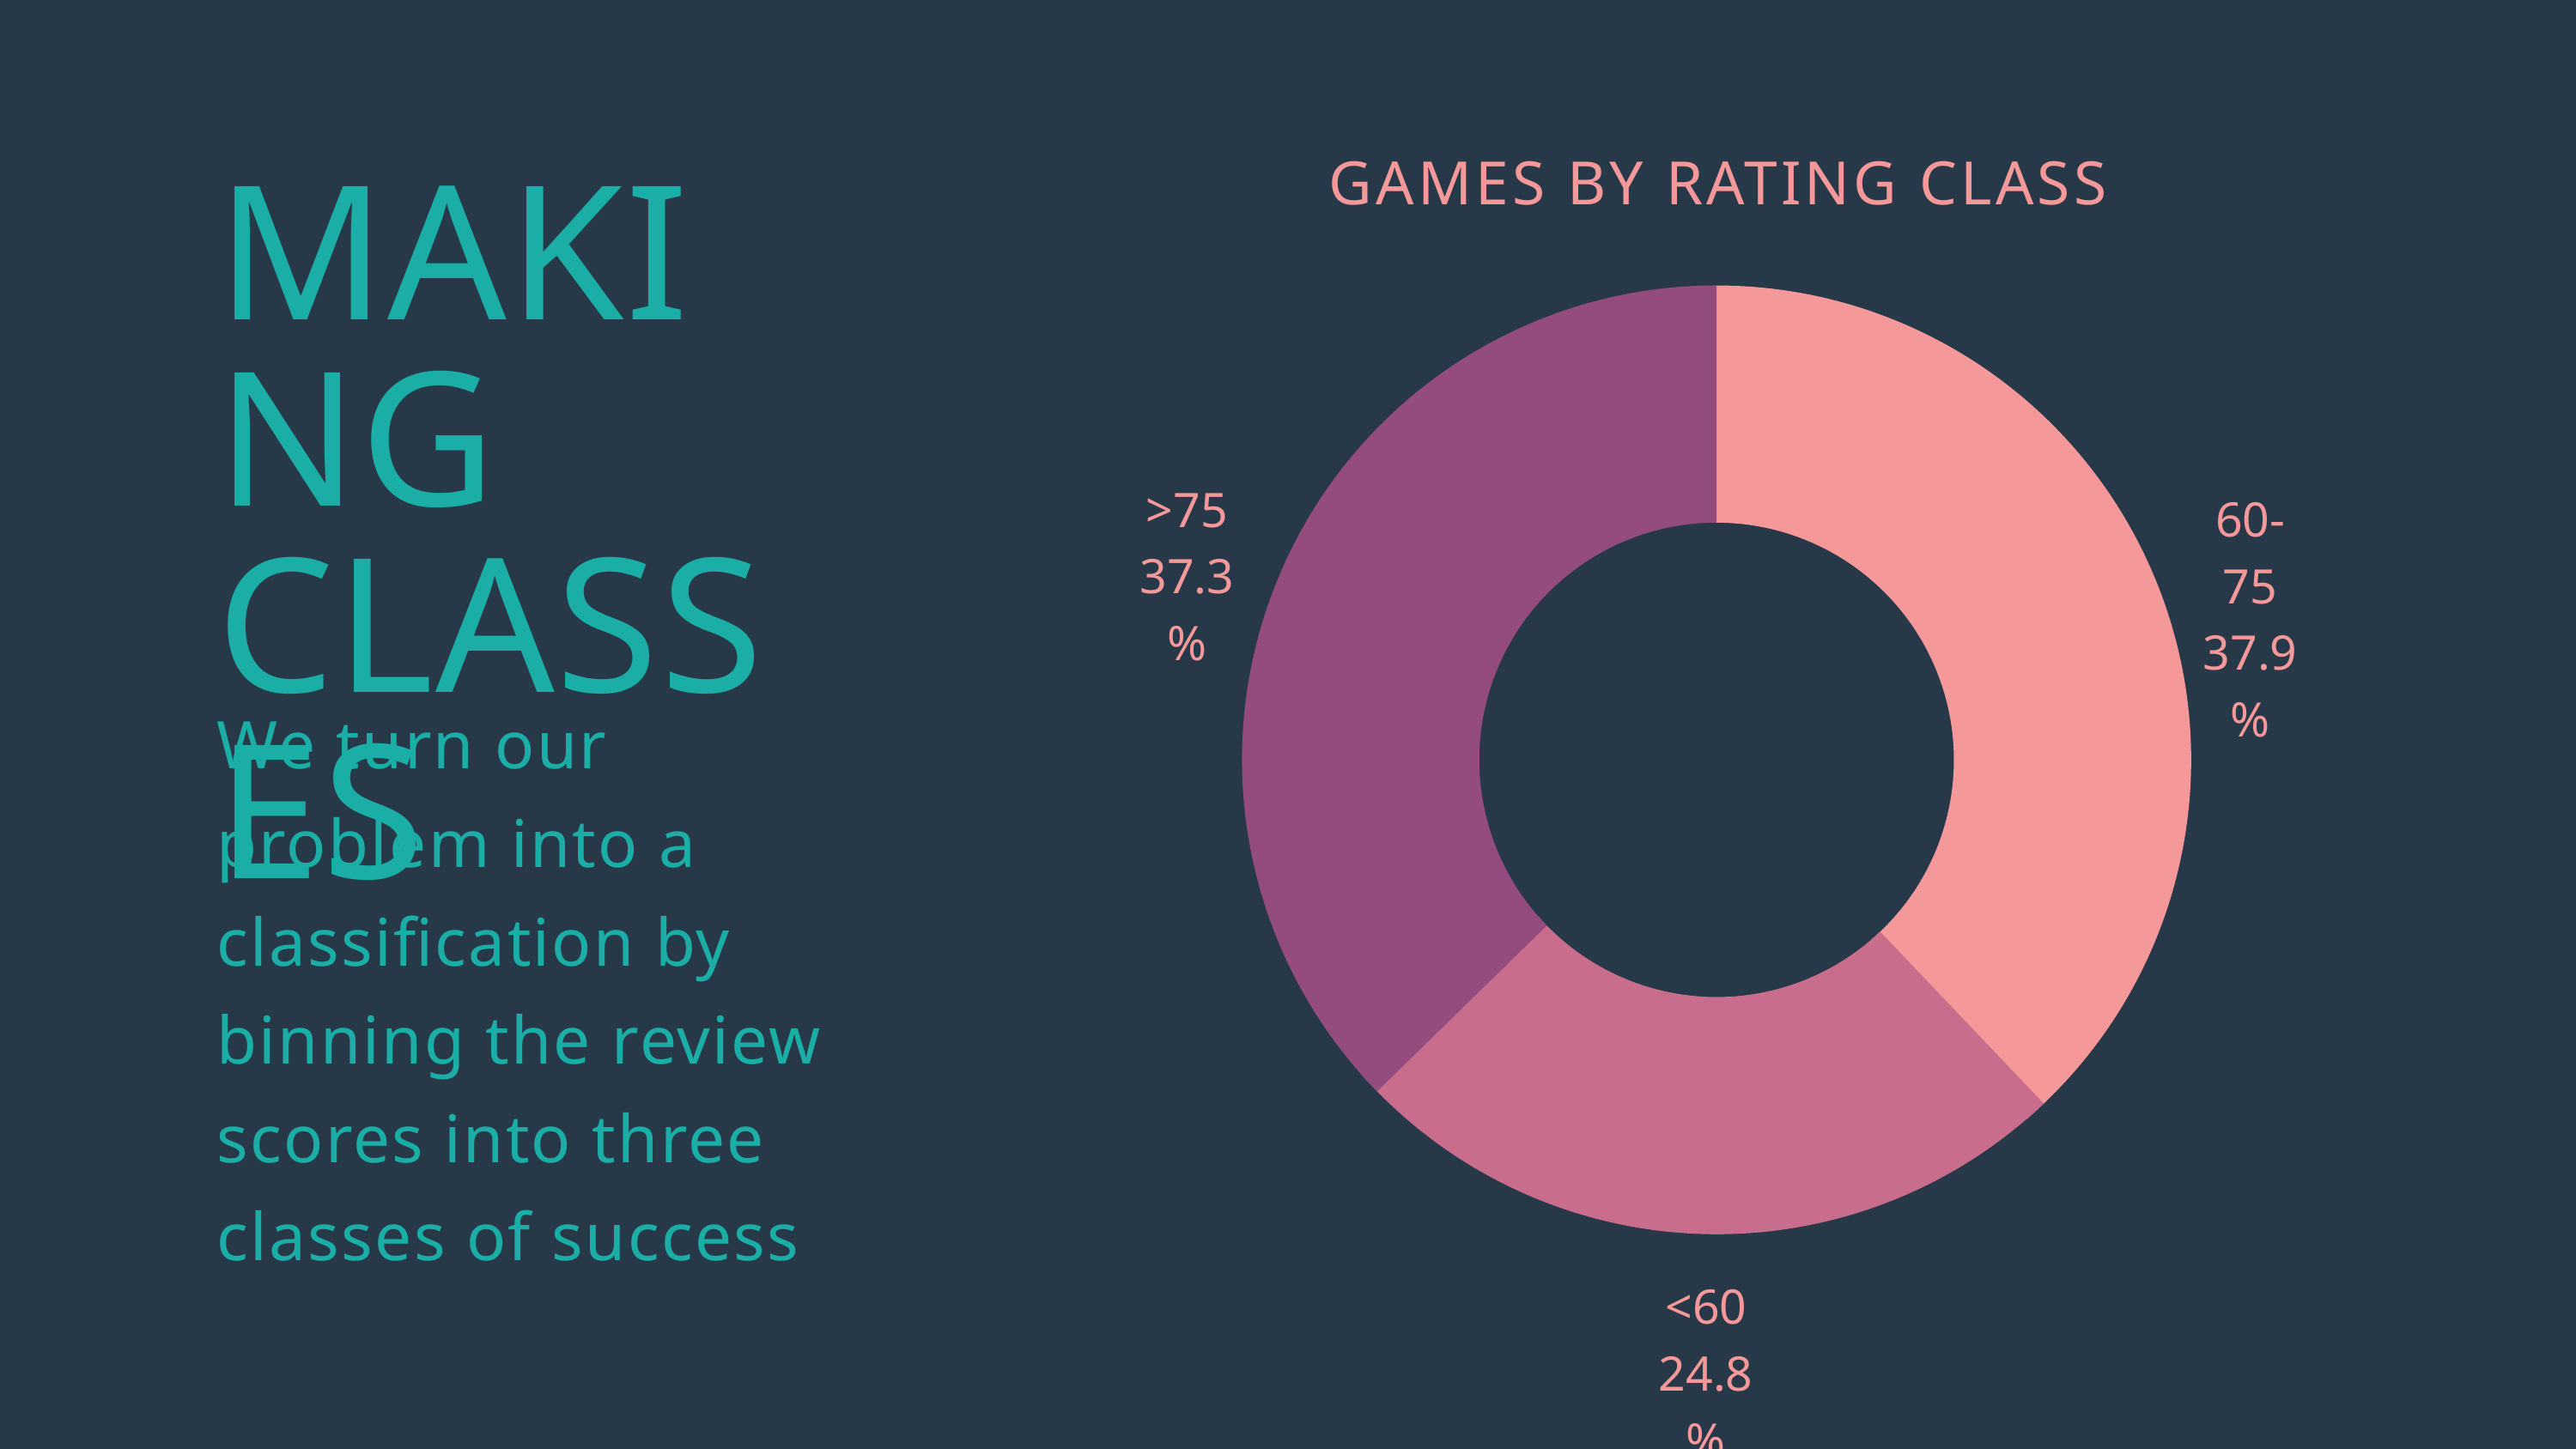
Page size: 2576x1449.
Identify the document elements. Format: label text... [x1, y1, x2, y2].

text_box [1127, 285, 2311, 1396]
text_box MAKING CLASSES [216, 170, 820, 683]
text_box GAMES BY RATING CLASS [1284, 139, 2154, 217]
text_box We turn our problem into a classification by binning the review scores into three classes of success [216, 683, 890, 1275]
